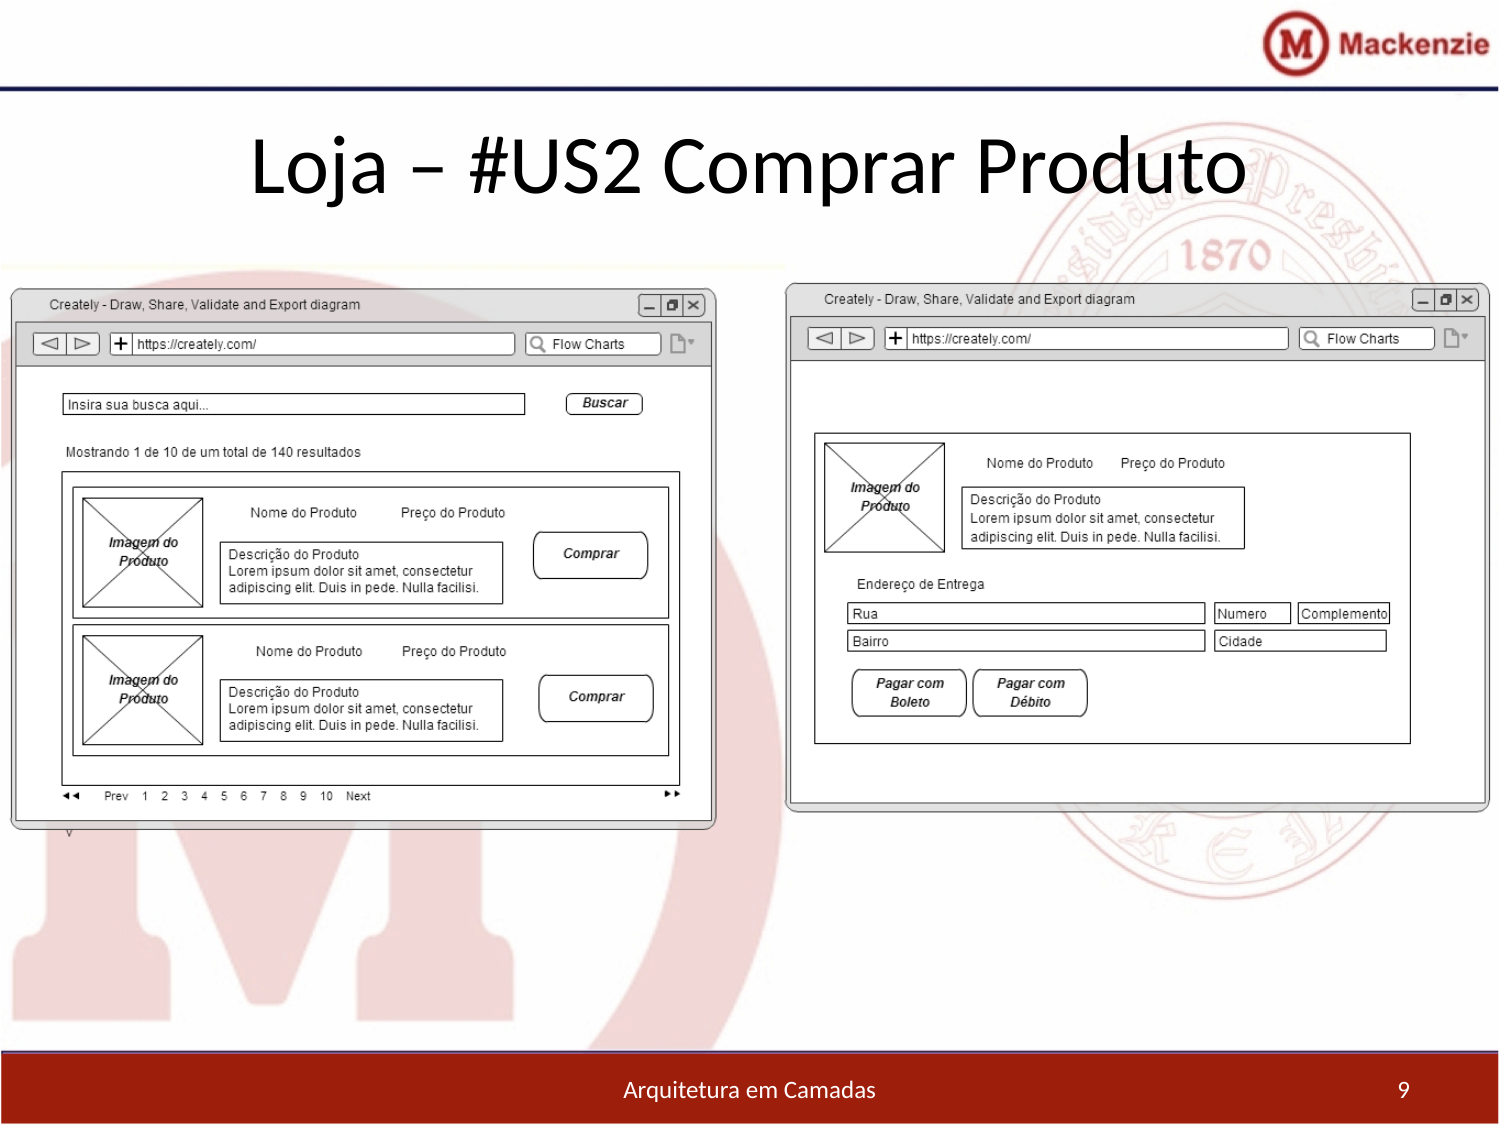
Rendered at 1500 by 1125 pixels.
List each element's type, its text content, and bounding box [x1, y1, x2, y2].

picture [0, 230, 1500, 1052]
title Loja – #US2 Comprar Produto [0, 90, 1500, 230]
footer Arquitetura em Camadas [0, 1052, 1500, 1125]
picture [0, 0, 1499, 90]
